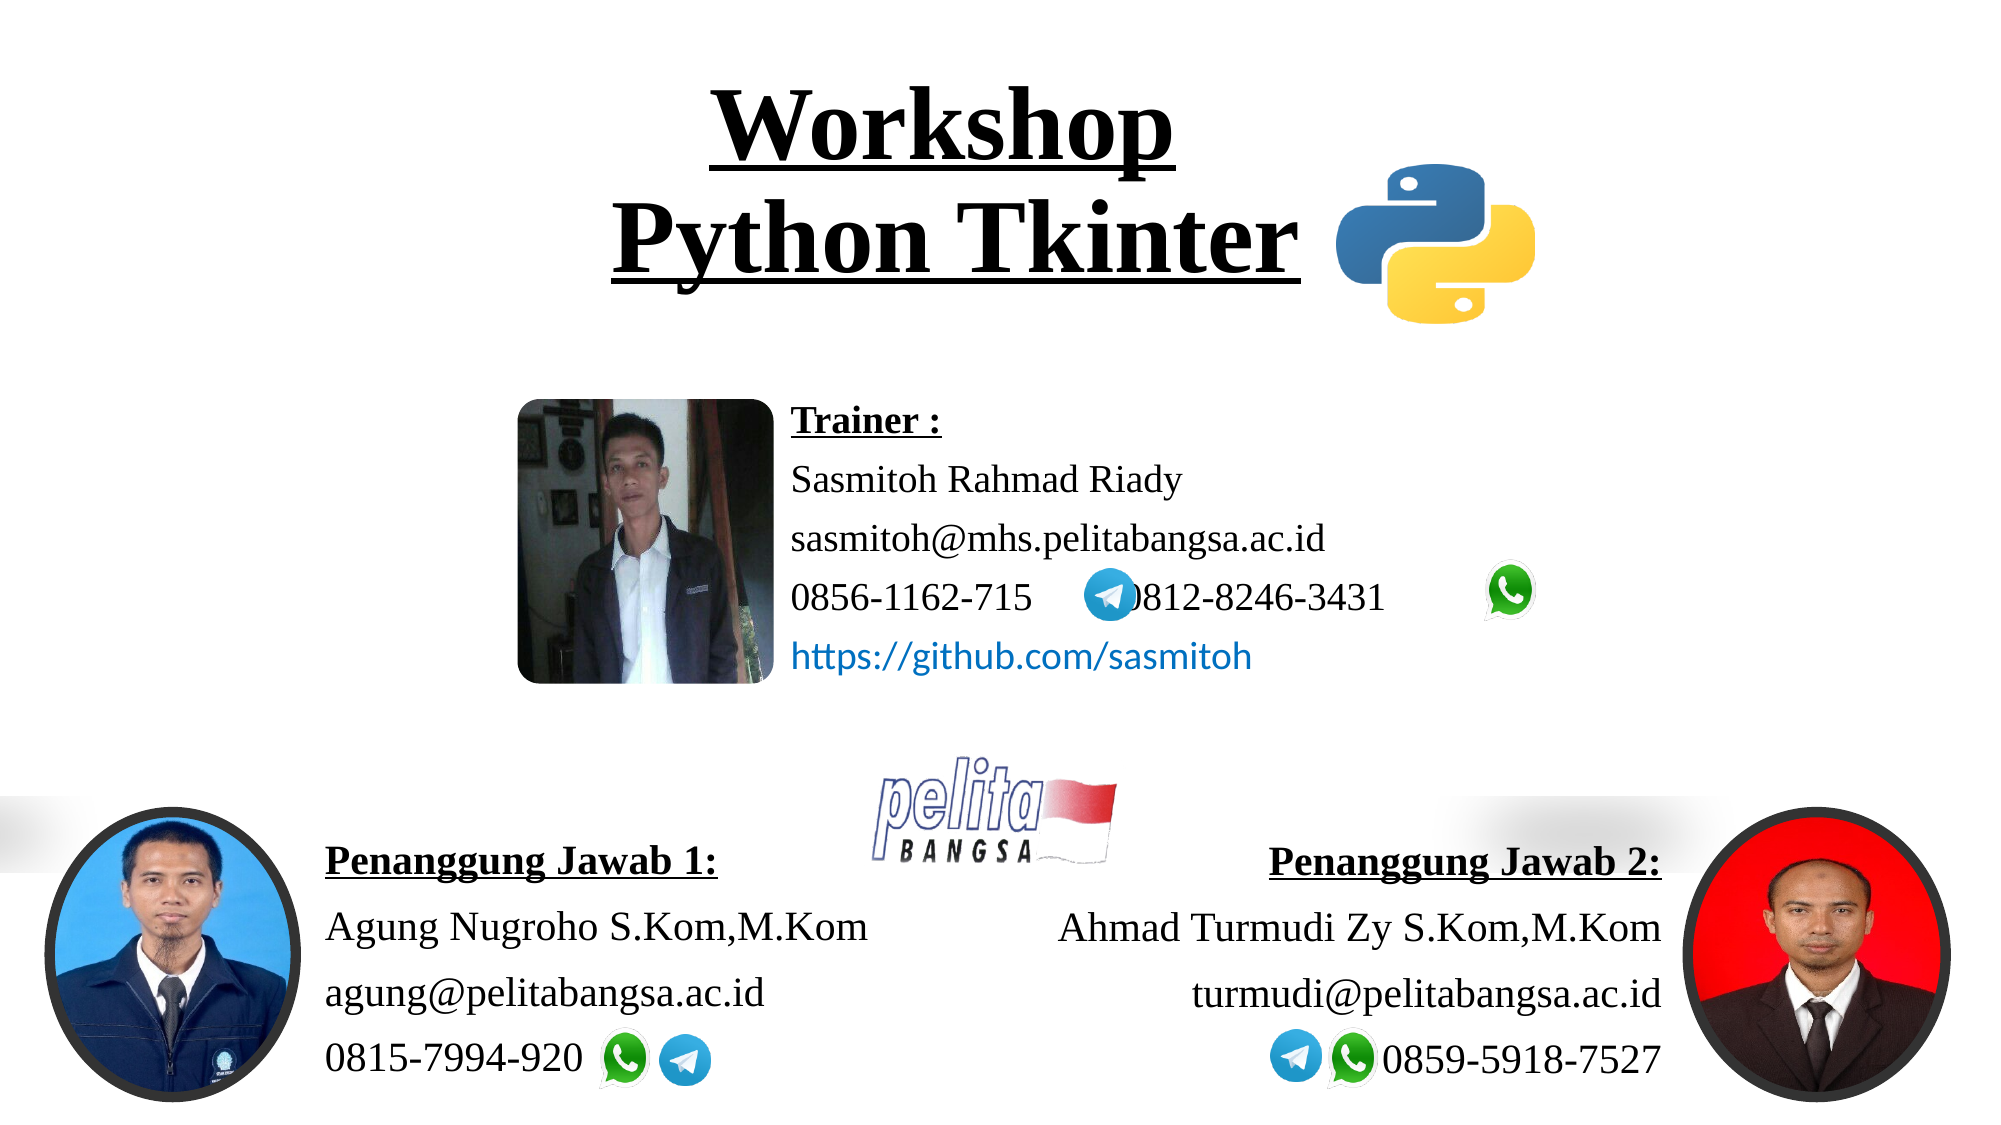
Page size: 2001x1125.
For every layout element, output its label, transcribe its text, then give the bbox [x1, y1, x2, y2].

picture [597, 1025, 652, 1091]
title Workshop Python Tkinter [298, 60, 1614, 303]
picture [1335, 164, 1535, 324]
picture [659, 1034, 711, 1086]
picture [49, 812, 296, 1098]
picture [1270, 1029, 1322, 1082]
text_box Penanggung Jawab 1: Agung Nugroho S.Kom,M.Kom agung@pelitabangsa.ac.id 0815-7994-920 [309, 830, 980, 1093]
picture [1482, 557, 1538, 623]
picture [1687, 812, 1946, 1098]
picture [517, 399, 774, 684]
picture [854, 741, 1130, 885]
text_box Penanggung Jawab 2: Ahmad Turmudi Zy S.Kom,M.Kom turmudi@pelitabangsa.ac.id 0859-5918-7527 [1007, 832, 1678, 1095]
subtitle Trainer : Sasmitoh Rahmad Riady sasmitoh@mhs.pelitabangsa.ac.id 0856-1162-715 , 0812-8246-3431 https://github.com/sasmitoh [775, 392, 1723, 688]
picture [1084, 568, 1136, 621]
picture [1325, 1025, 1380, 1091]
